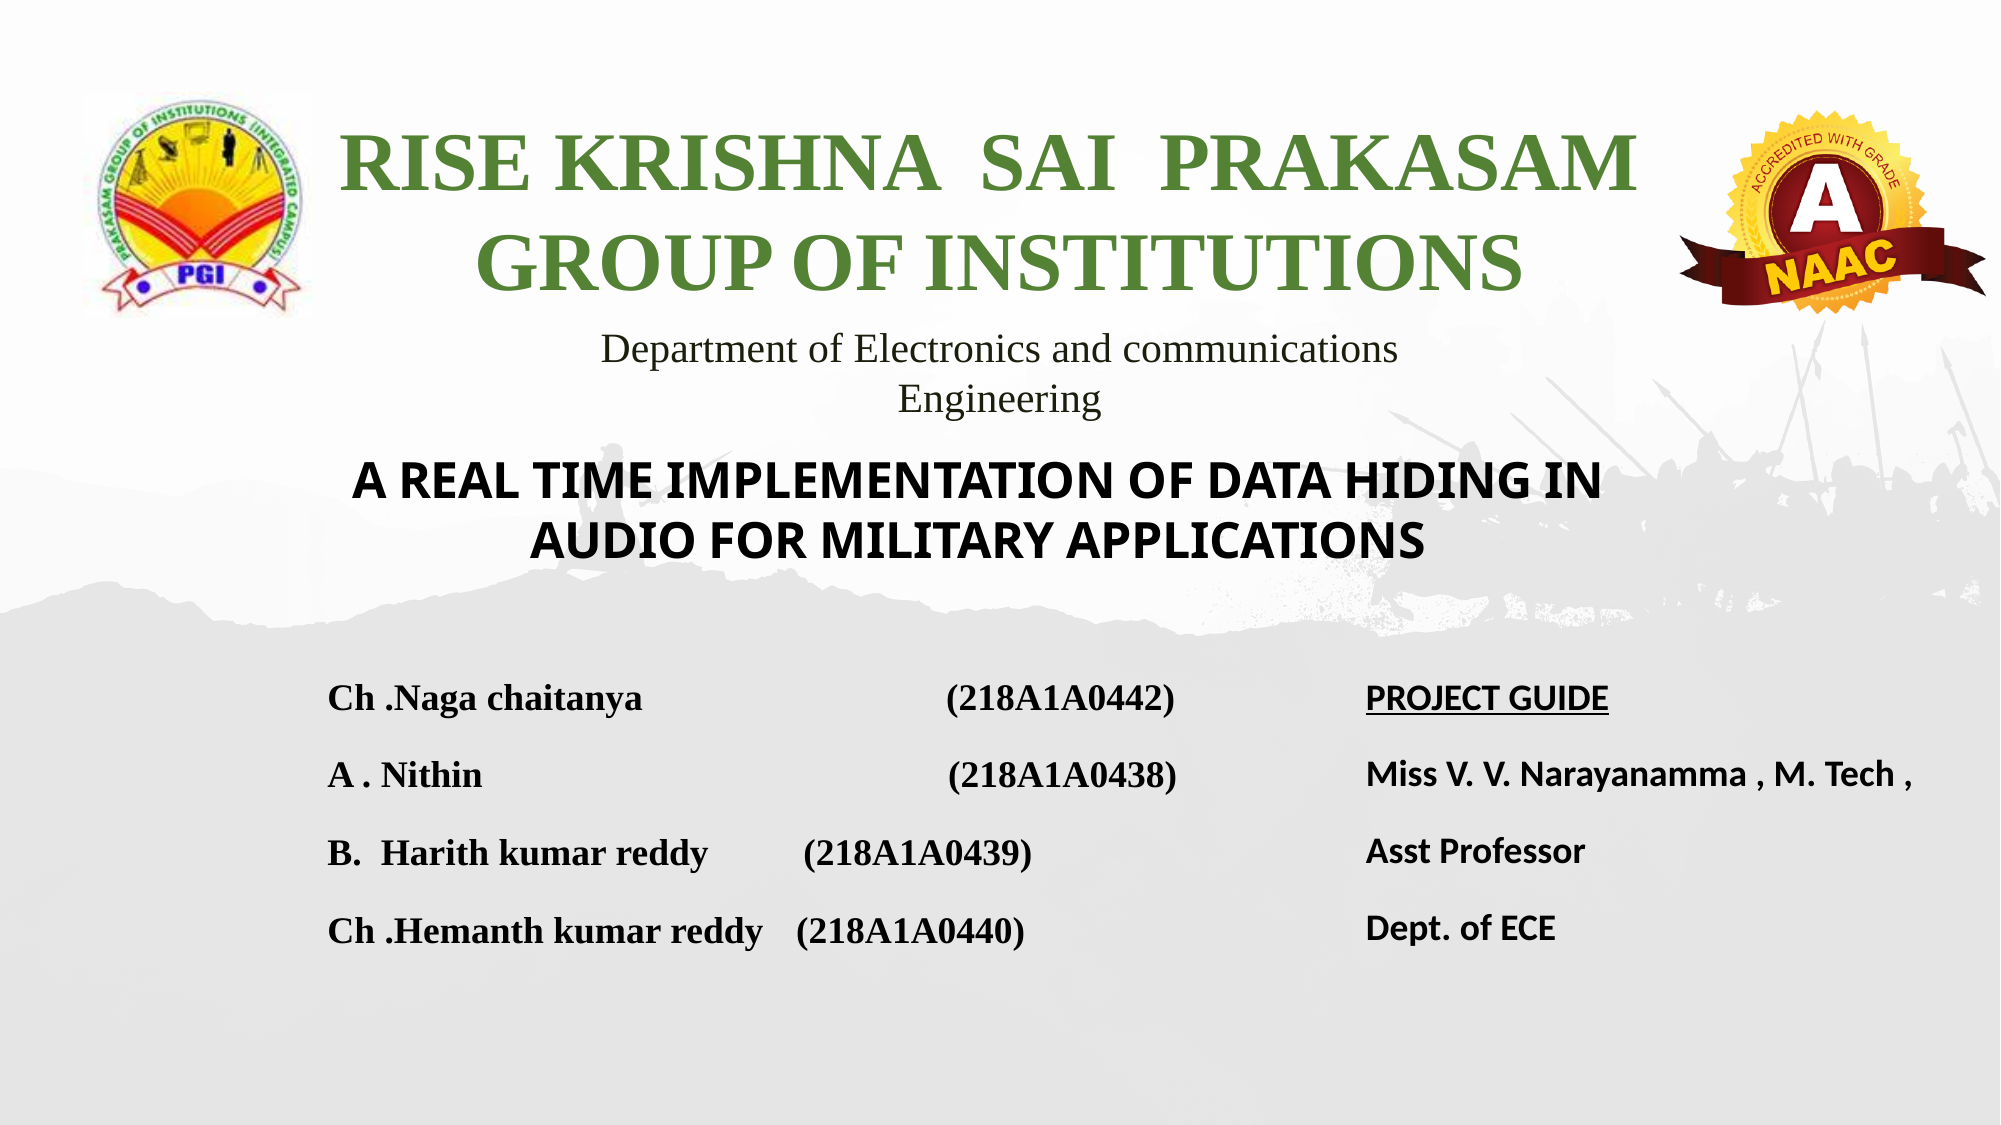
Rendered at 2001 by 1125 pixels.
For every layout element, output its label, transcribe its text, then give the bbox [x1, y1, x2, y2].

text_box Department of Electronics and communications Engineering [479, 313, 1521, 429]
text_box RISE KRISHNA SAI PRAKASAM GROUP OF INSTITUTIONS [314, 99, 1722, 315]
picture [1679, 110, 1986, 314]
text_box PROJECT GUIDE Miss V. V. Narayanamma , M. Tech , Asst Professor Dept. of ECE [1351, 658, 2000, 956]
text_box A REAL TIME IMPLEMENTATION OF DATA HIDING IN AUDIO FOR MILITARY APPLICATIONS [320, 441, 1680, 576]
picture [83, 92, 313, 318]
text_box Ch .Naga chaitanya (218A1A0442) A . Nithin (218A1A0438) B. Harith kumar reddy (218A1A0439) Ch .Hemanth kumar reddy (218A1A0440) [312, 658, 1313, 959]
